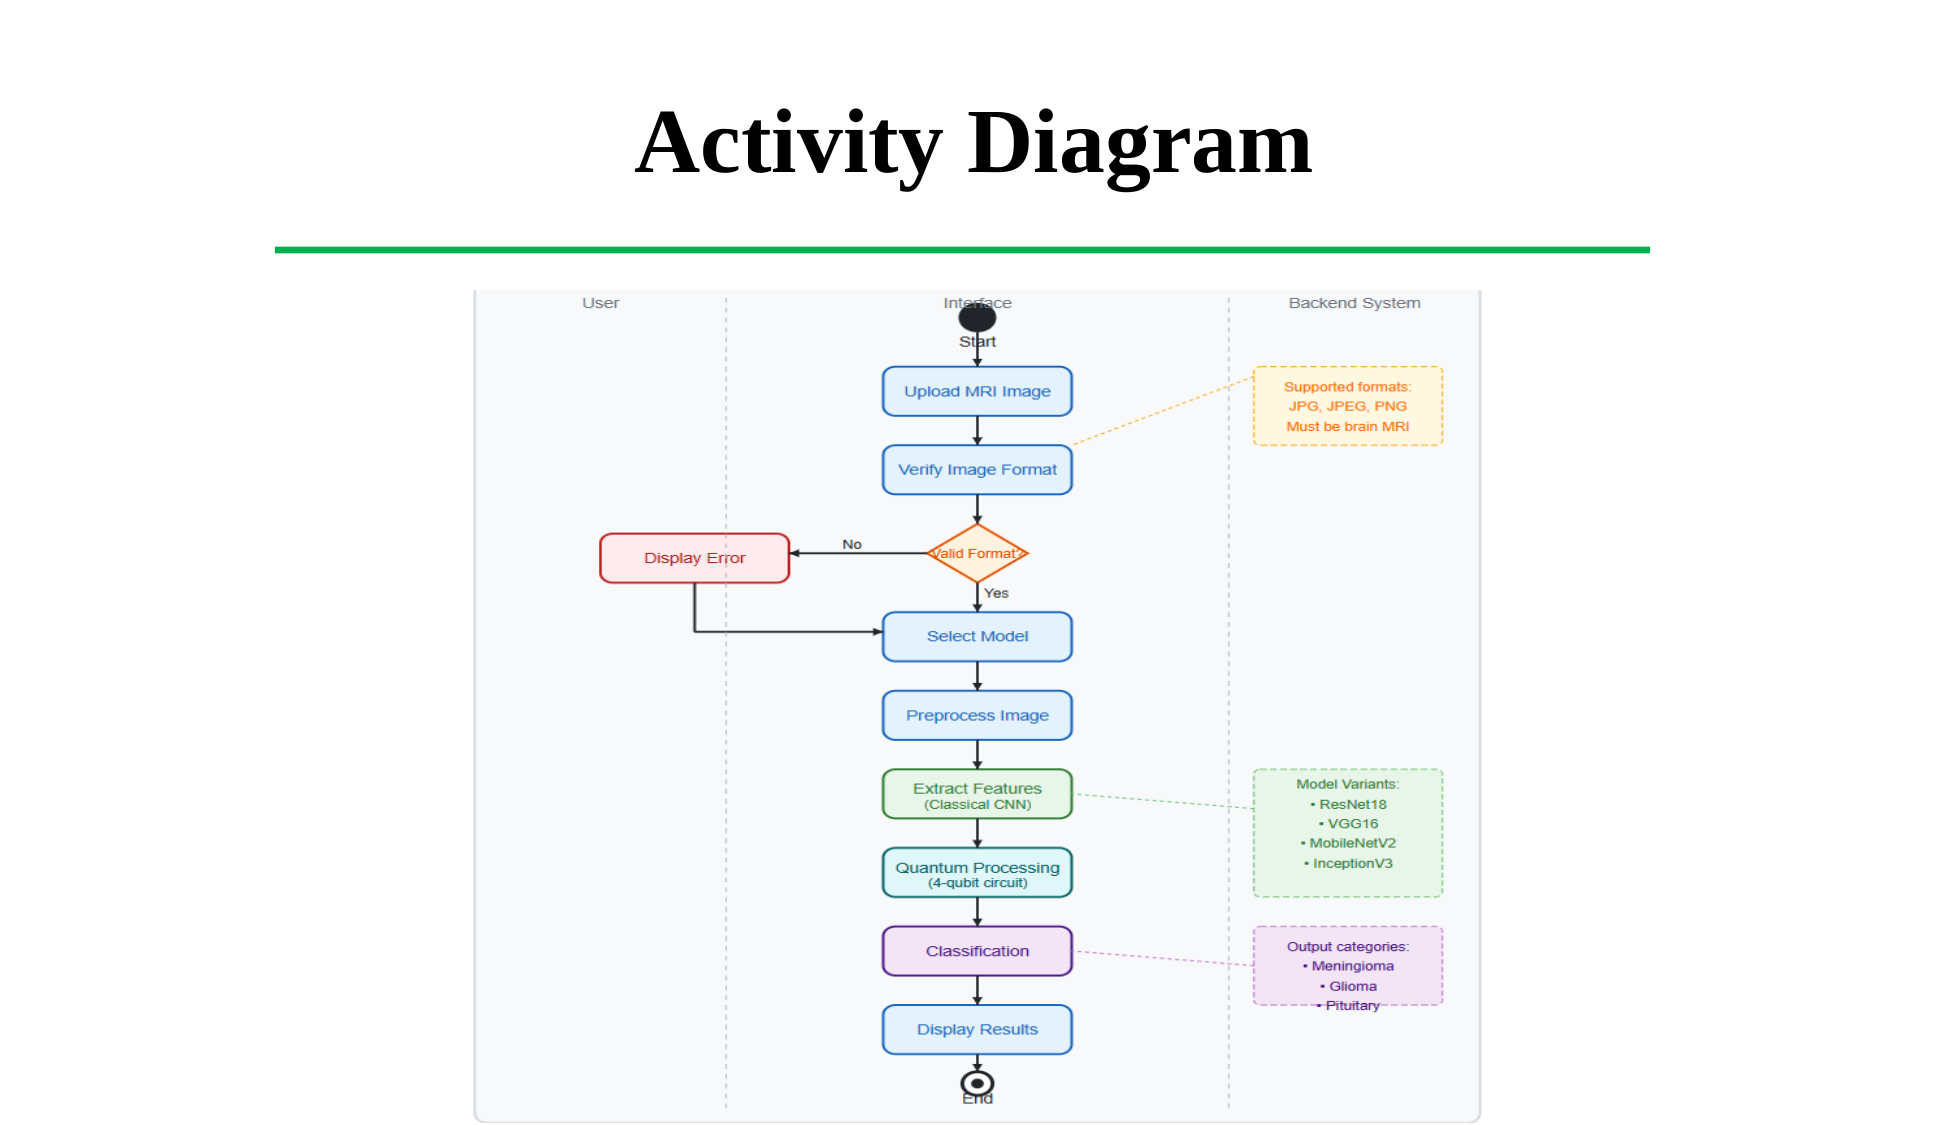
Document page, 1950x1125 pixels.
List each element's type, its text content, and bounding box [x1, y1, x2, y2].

picture [454, 290, 1495, 1125]
text_box Activity Diagram [455, 62, 1495, 209]
